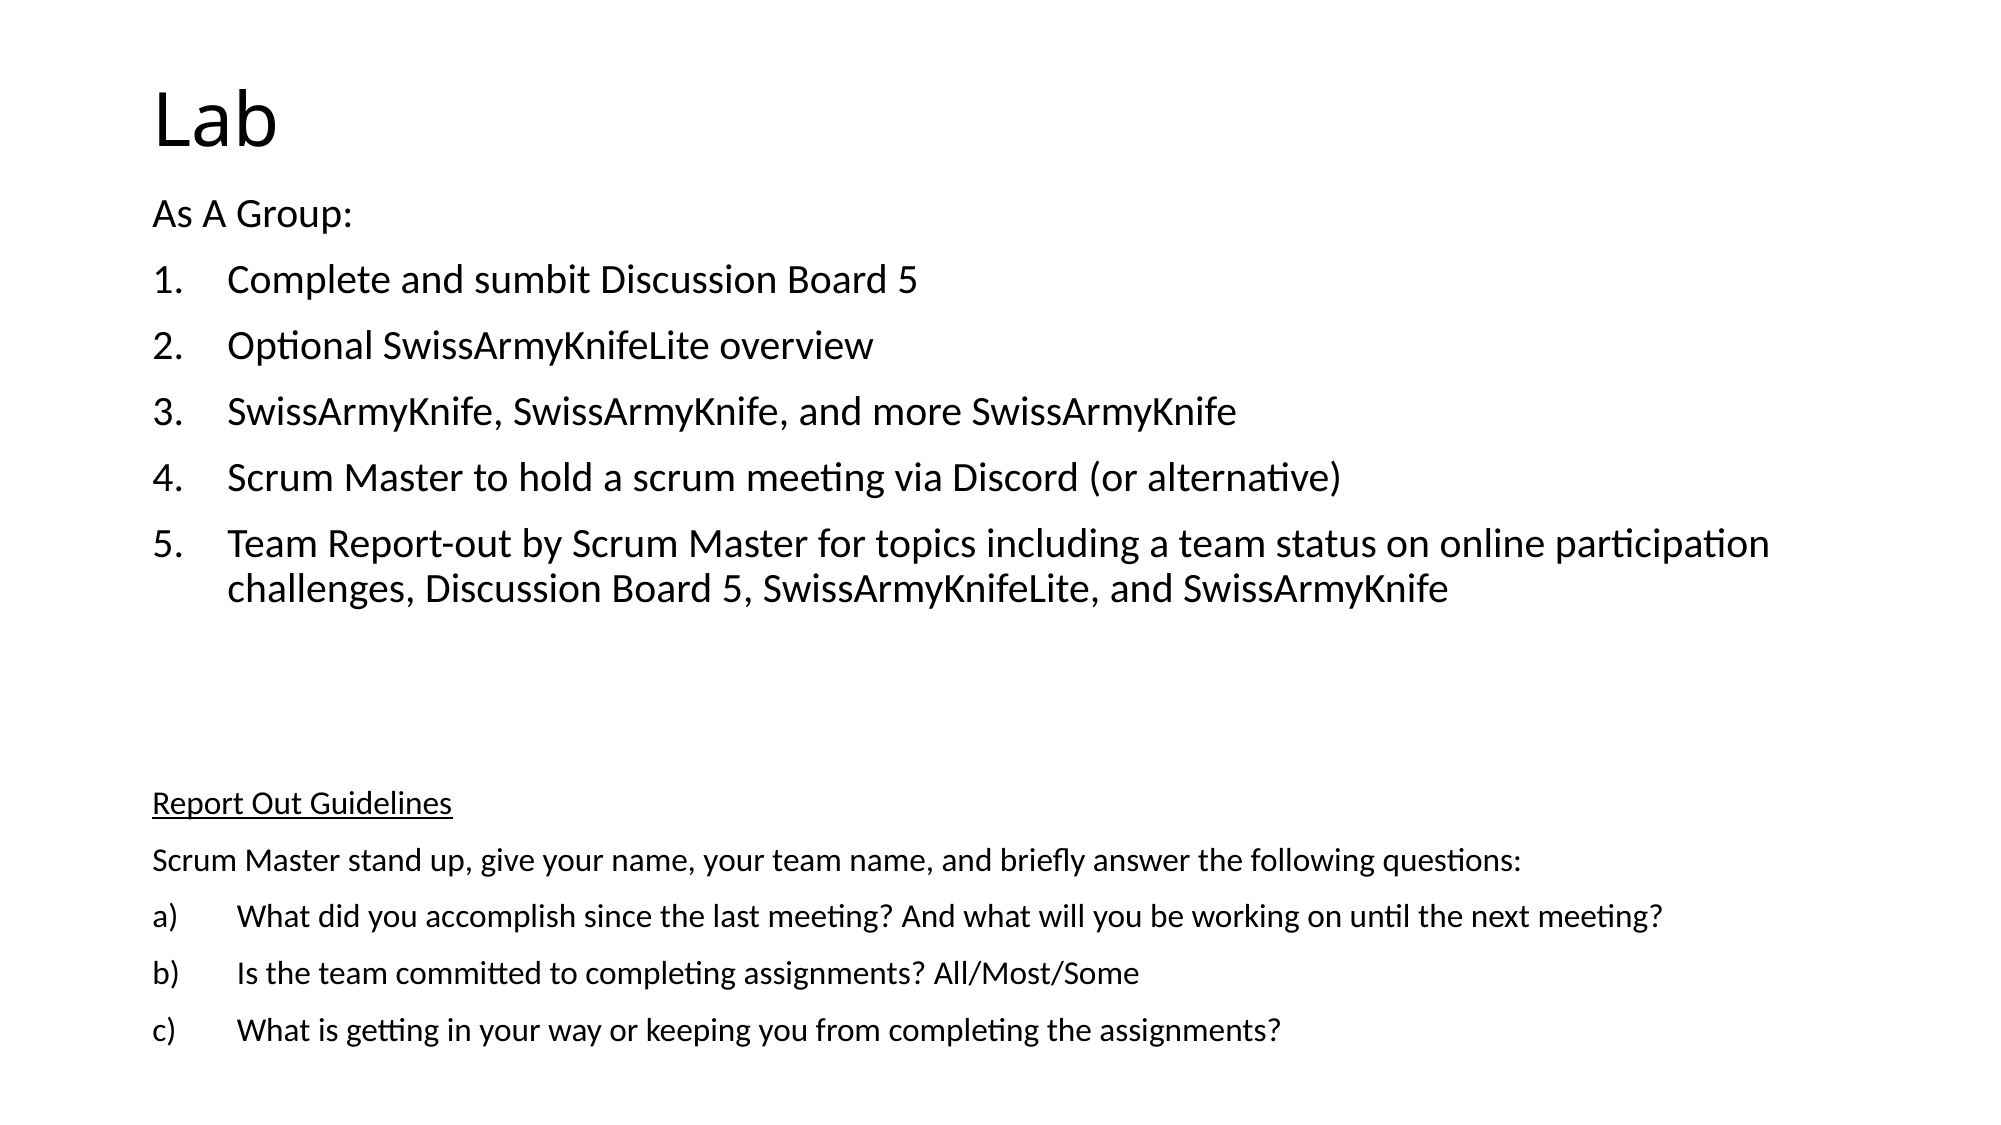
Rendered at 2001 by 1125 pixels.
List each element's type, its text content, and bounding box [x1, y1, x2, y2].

title Lab [137, 59, 1863, 184]
list As A Group: Complete and sumbit Discussion Board 5 Optional SwissArmyKnifeLite overview SwissArmyKnife, SwissArmyKnife, and more SwissArmyKnife Scrum Master to hold a scrum meeting via Discord (or alternative) Team Report-out by Scrum Master for topics including a team status on online participation challenges, Discussion Board 5, SwissArmyKnifeLite, and SwissArmyKnife [137, 184, 1896, 750]
text_box Report Out Guidelines Scrum Master stand up, give your name, your team name, and briefly answer the following questions: What did you accomplish since the last meeting? And what will you be working on until the next meeting? Is the team committed to completing assignments? All/Most/Some What is getting in your way or keeping you from completing the assignments? [137, 778, 1896, 1076]
